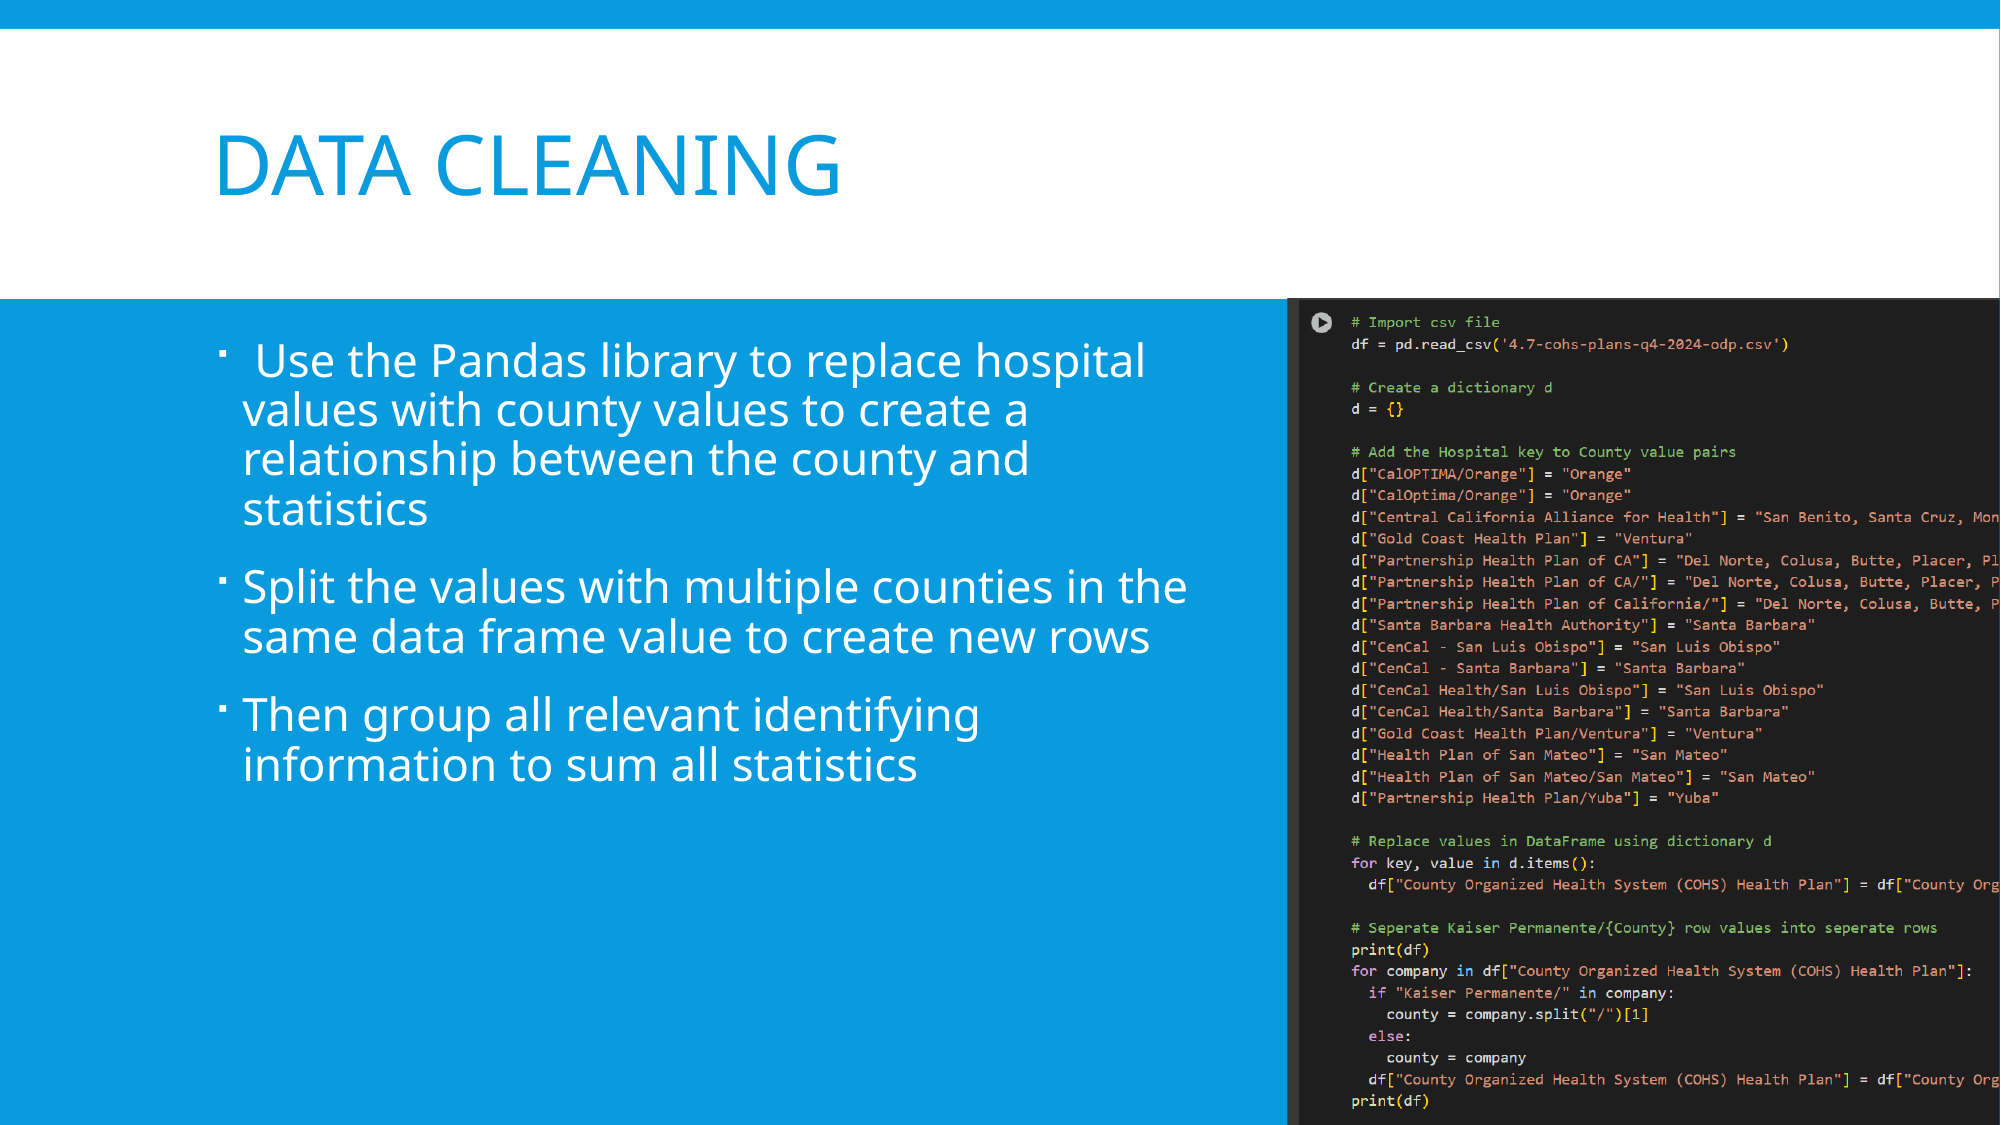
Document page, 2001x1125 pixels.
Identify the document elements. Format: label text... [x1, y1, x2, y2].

list Use the Pandas library to replace hospital values with county values to create a relationship between the county and statistics Split the values with multiple counties in the same data frame value to create new rows Then group all relevant identifying information to sum all statistics [197, 329, 1225, 1020]
title Data cleaning [197, 46, 1803, 295]
picture [1288, 298, 2000, 1125]
